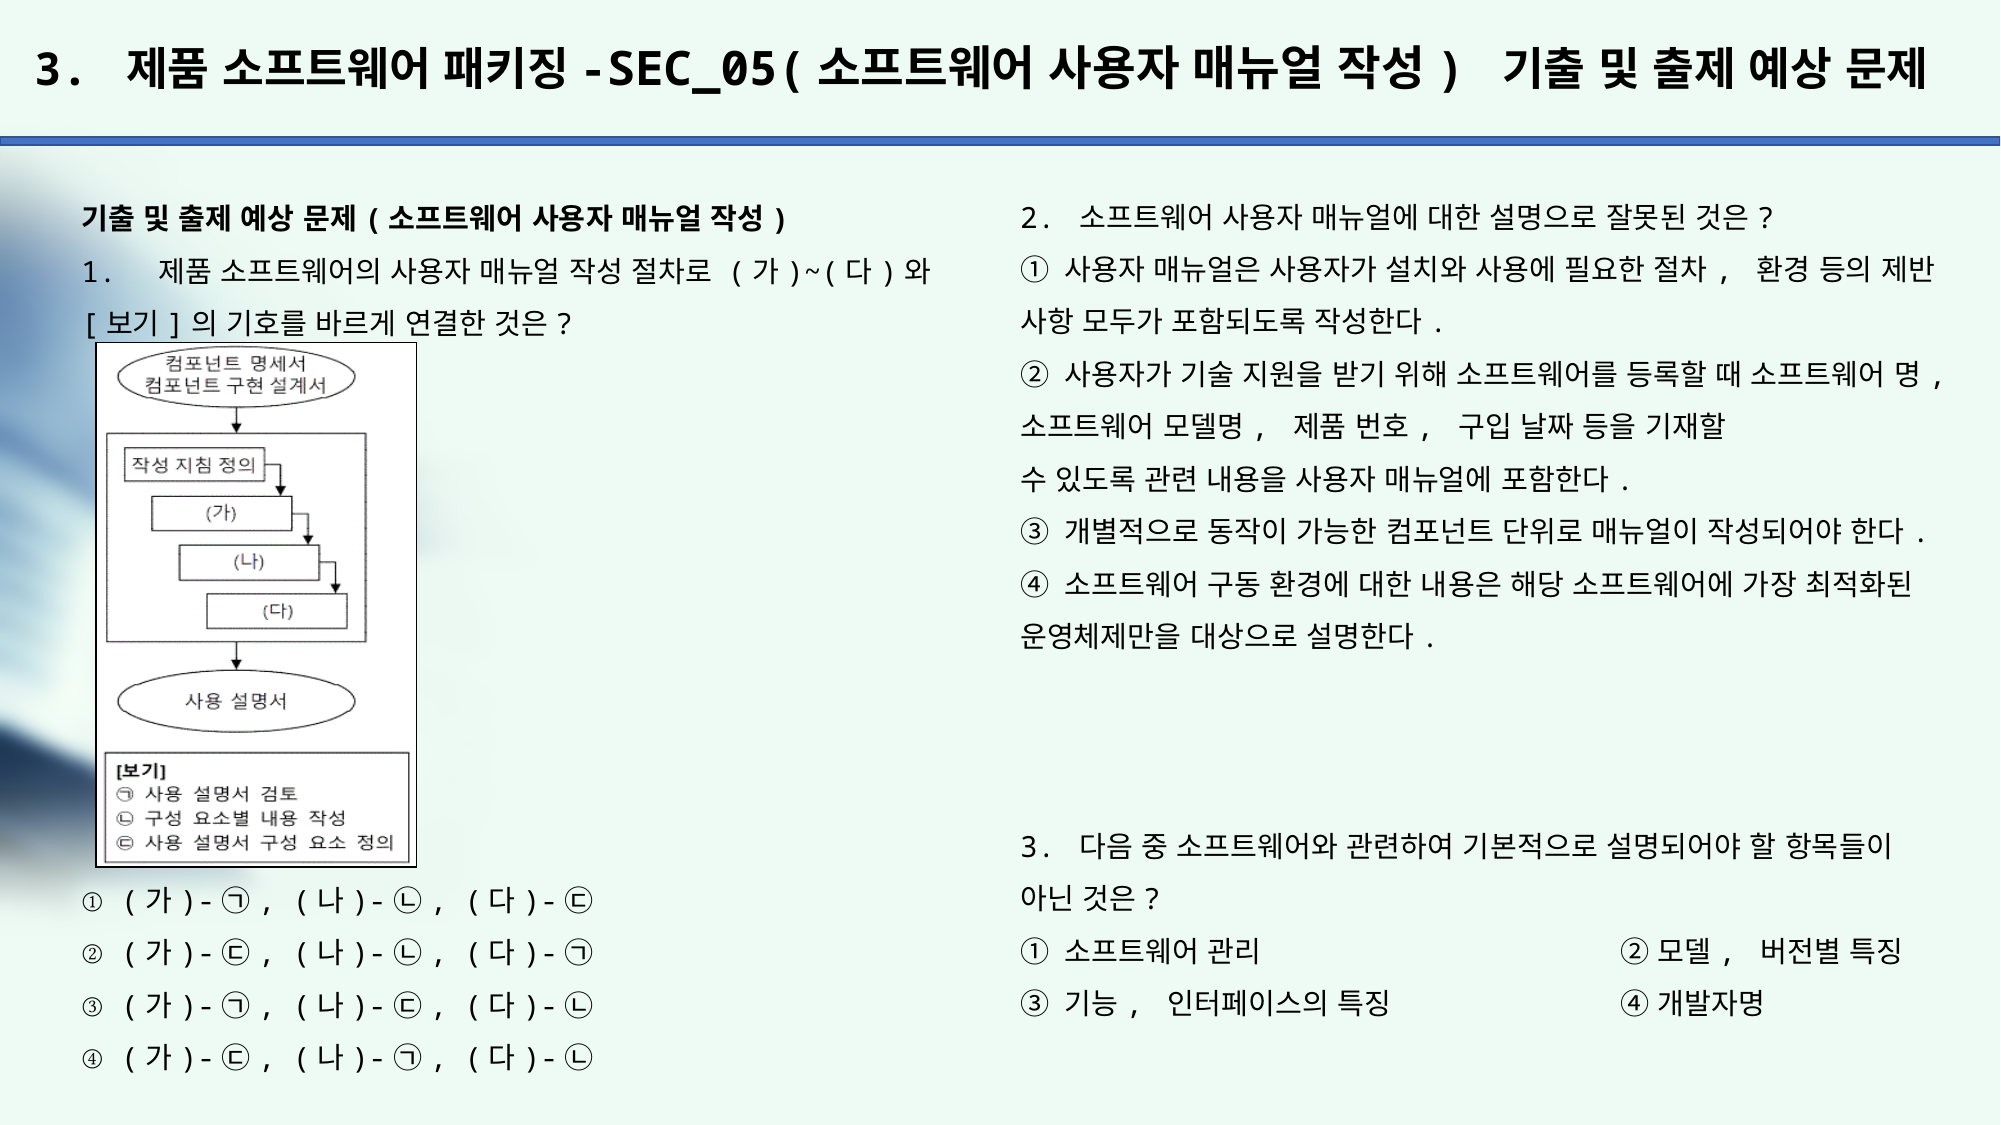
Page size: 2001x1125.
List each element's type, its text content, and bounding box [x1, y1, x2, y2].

picture [0, 146, 2000, 1125]
picture [0, 0, 2000, 136]
text_box 2. 소프트웨어 사용자 매뉴얼에 대한 설명으로 잘못된 것은? ① 사용자 매뉴얼은 사용자가 설치와 사용에 필요한 절차, 환경 등의 제반 사항 모두가 포함되도록 작성한다. ② 사용자가 기술 지원을 받기 위해 소프트웨어를 등록할 때 소프트웨어 명, 소프트웨어 모델명, 제품 번호, 구입 날짜 등을 기재할 수 있도록 관련 내용을 사용자 매뉴얼에 포함한다. ③ 개별적으로 동작이 가능한 컴포넌트 단위로 매뉴얼이 작성되어야 한다. ④ 소프트웨어 구동 환경에 대한 내용은 해당 소프트웨어에 가장 최적화된 운영체제만을 대상으로 설명한다. 3. 다음 중 소프트웨어와 관련하여 기본적으로 설명되어야 할 항목들이 아닌 것은? ① 소프트웨어 관리 ② 모델, 버전별 특징 ③ 기능, 인터페이스의 특징 ④ 개발자명 [1005, 174, 2000, 1028]
text_box 기출 및 출제 예상 문제(소프트웨어 사용자 매뉴얼 작성) 1. 제품 소프트웨어의 사용자 매뉴얼 작성 절차로 (가)~(다)와 [보기]의 기호를 바르게 연결한 것은? ① (가)-㉠, (나)-㉡, (다)-㉢ ② (가)-㉢, (나)-㉡, (다)-㉠ ③ (가)-㉠, (나)-㉢, (다)-㉡ ④ (가)-㉢, (나)-㉠, (다)-㉡ [66, 175, 1000, 1082]
title 3. 제품 소프트웨어 패키징-SEC_05(소프트웨어 사용자 매뉴얼 작성) 기출 및 출제 예상 문제 [19, 14, 1993, 126]
